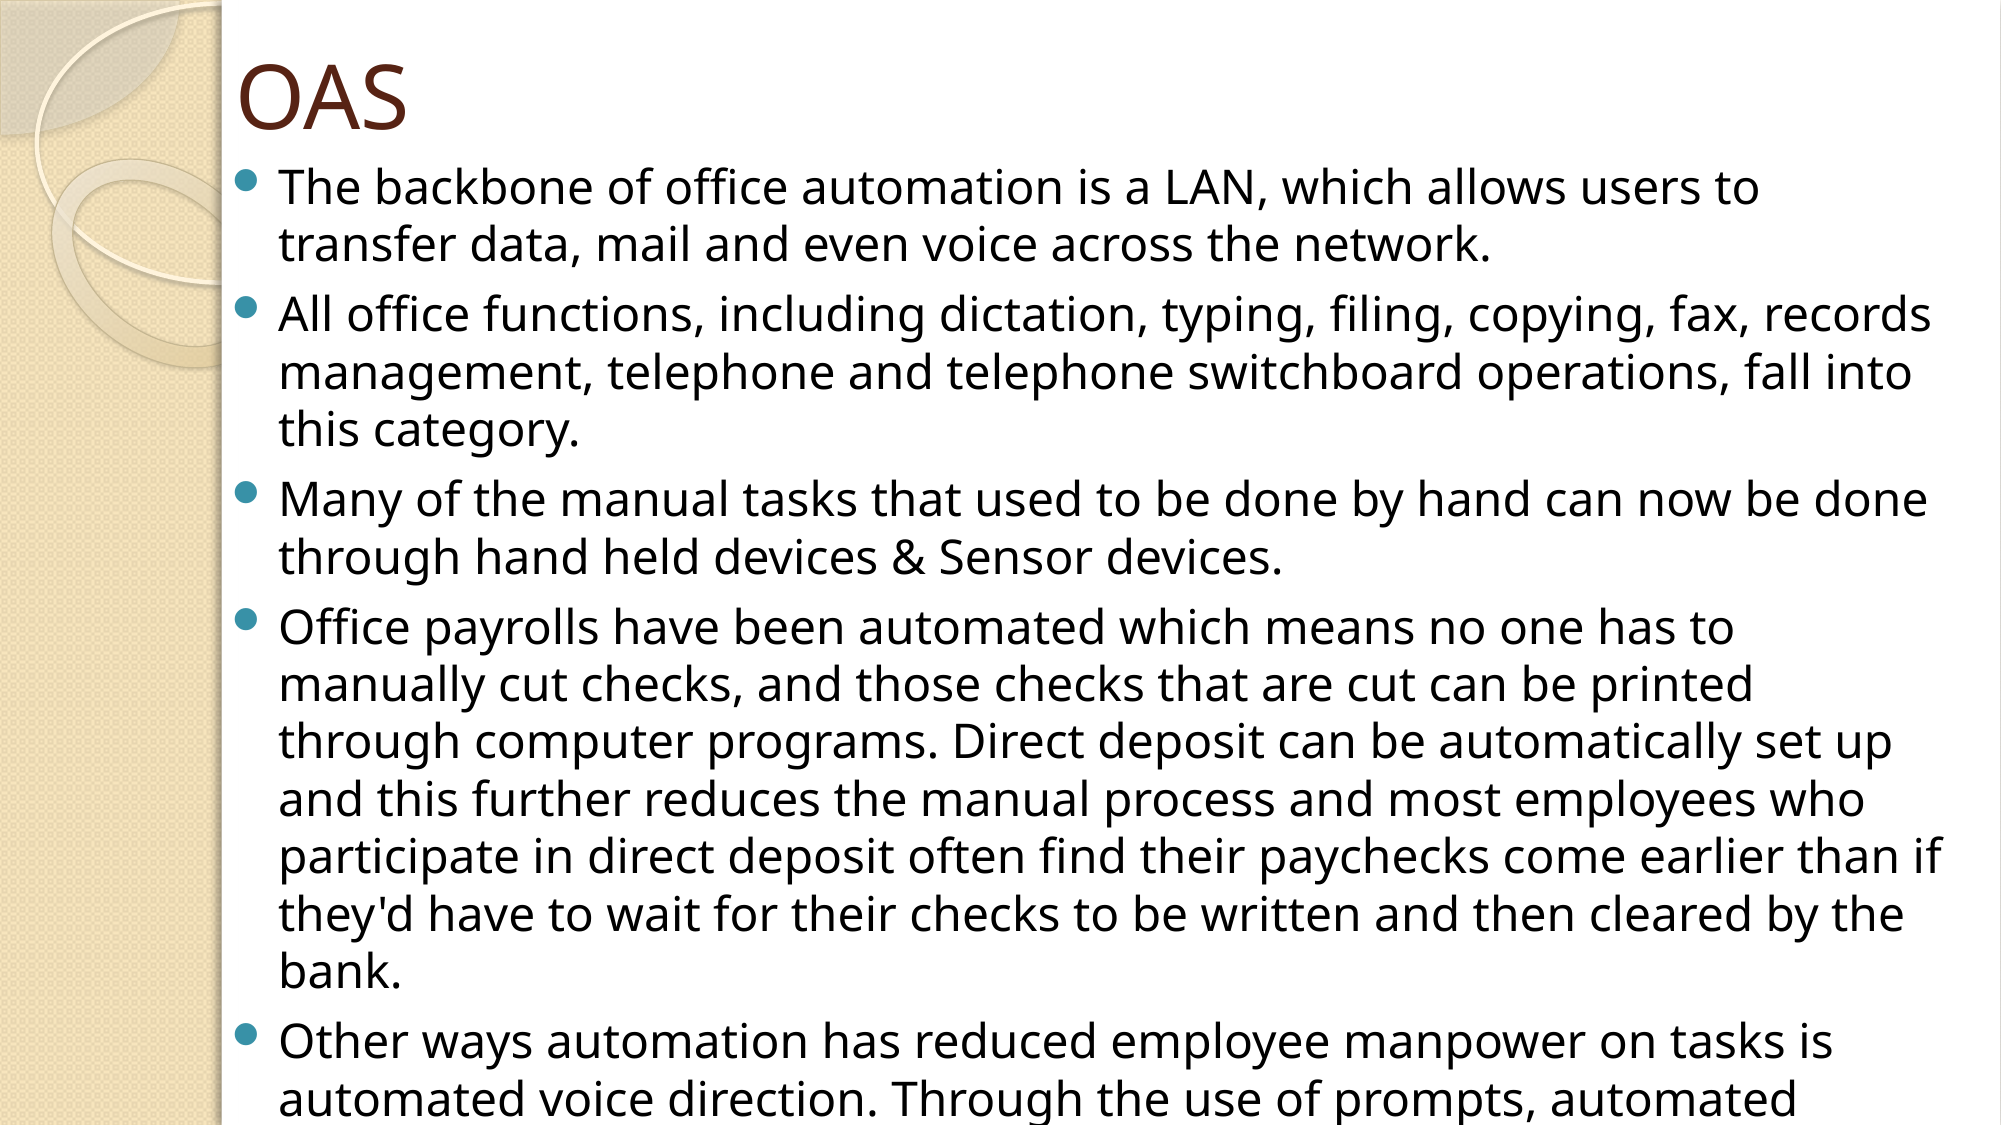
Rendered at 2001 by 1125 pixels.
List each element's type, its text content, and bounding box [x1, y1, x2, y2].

list The backbone of office automation is a LAN, which allows users to transfer data, mail and even voice across the network. All office functions, including dictation, typing, filing, copying, fax, records management, telephone and telephone switchboard operations, fall into this category. Many of the manual tasks that used to be done by hand can now be done through hand held devices & Sensor devices. Office payrolls have been automated which means no one has to manually cut checks, and those checks that are cut can be printed through computer programs. Direct deposit can be automatically set up and this further reduces the manual process and most employees who participate in direct deposit often find their paychecks come earlier than if they'd have to wait for their checks to be written and then cleared by the bank. Other ways automation has reduced employee manpower on tasks is automated voice direction. Through the use of prompts, automated phone menus and directed calls, the need for employees to be dedicated to answer the phones has been reduced, and in some cases, eliminated. [203, 149, 1963, 1094]
title OAS [220, 0, 1861, 149]
